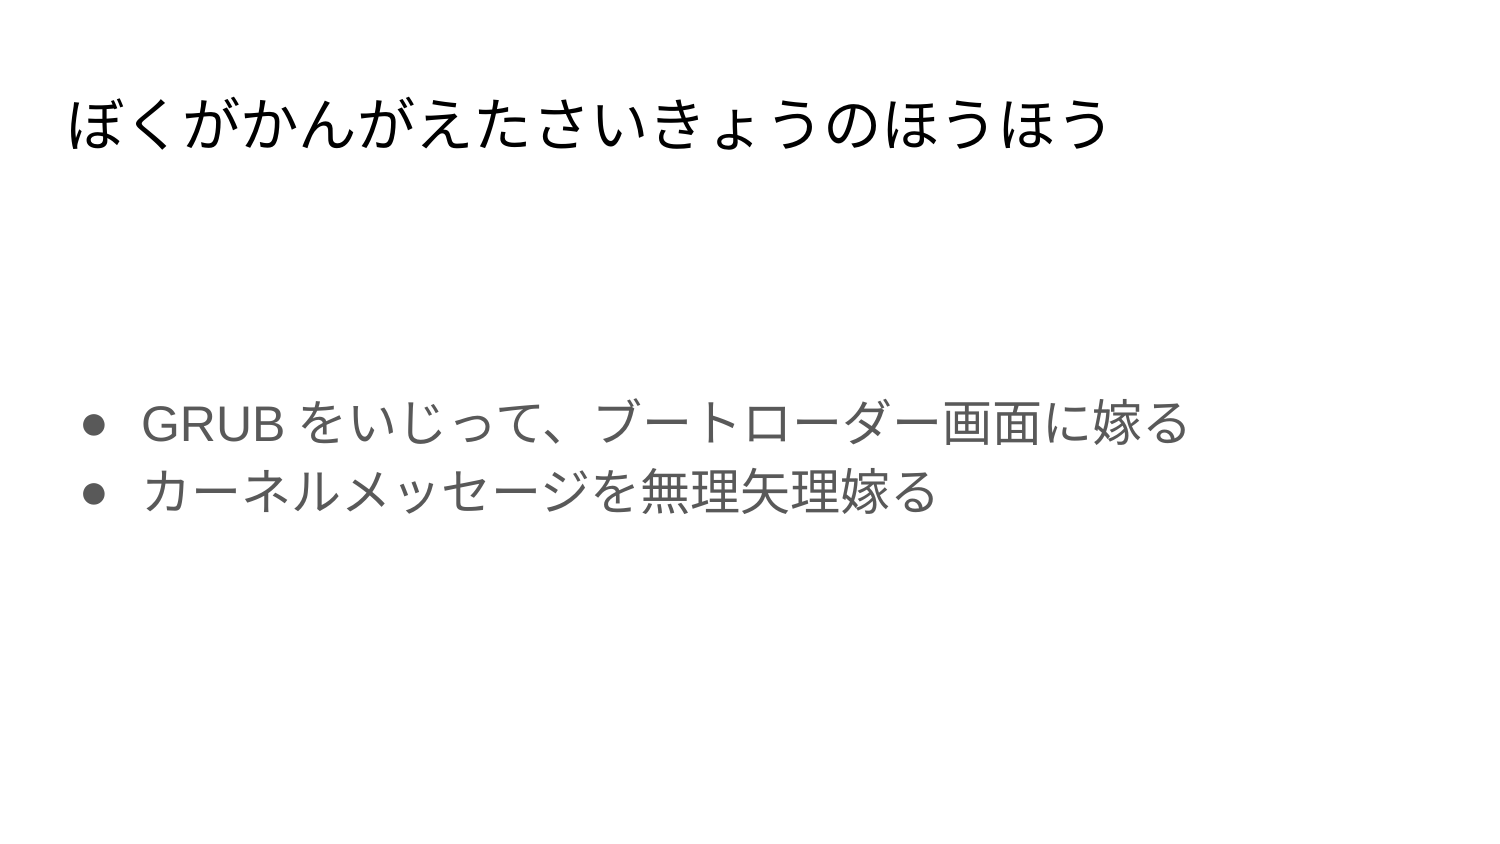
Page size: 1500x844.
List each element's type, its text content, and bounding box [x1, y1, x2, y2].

title ぼくがかんがえたさいきょうのほうほう [51, 72, 1449, 167]
list GRUBをいじって、ブートローダー画面に嫁る カーネルメッセージを無理矢理嫁る [51, 367, 1449, 543]
